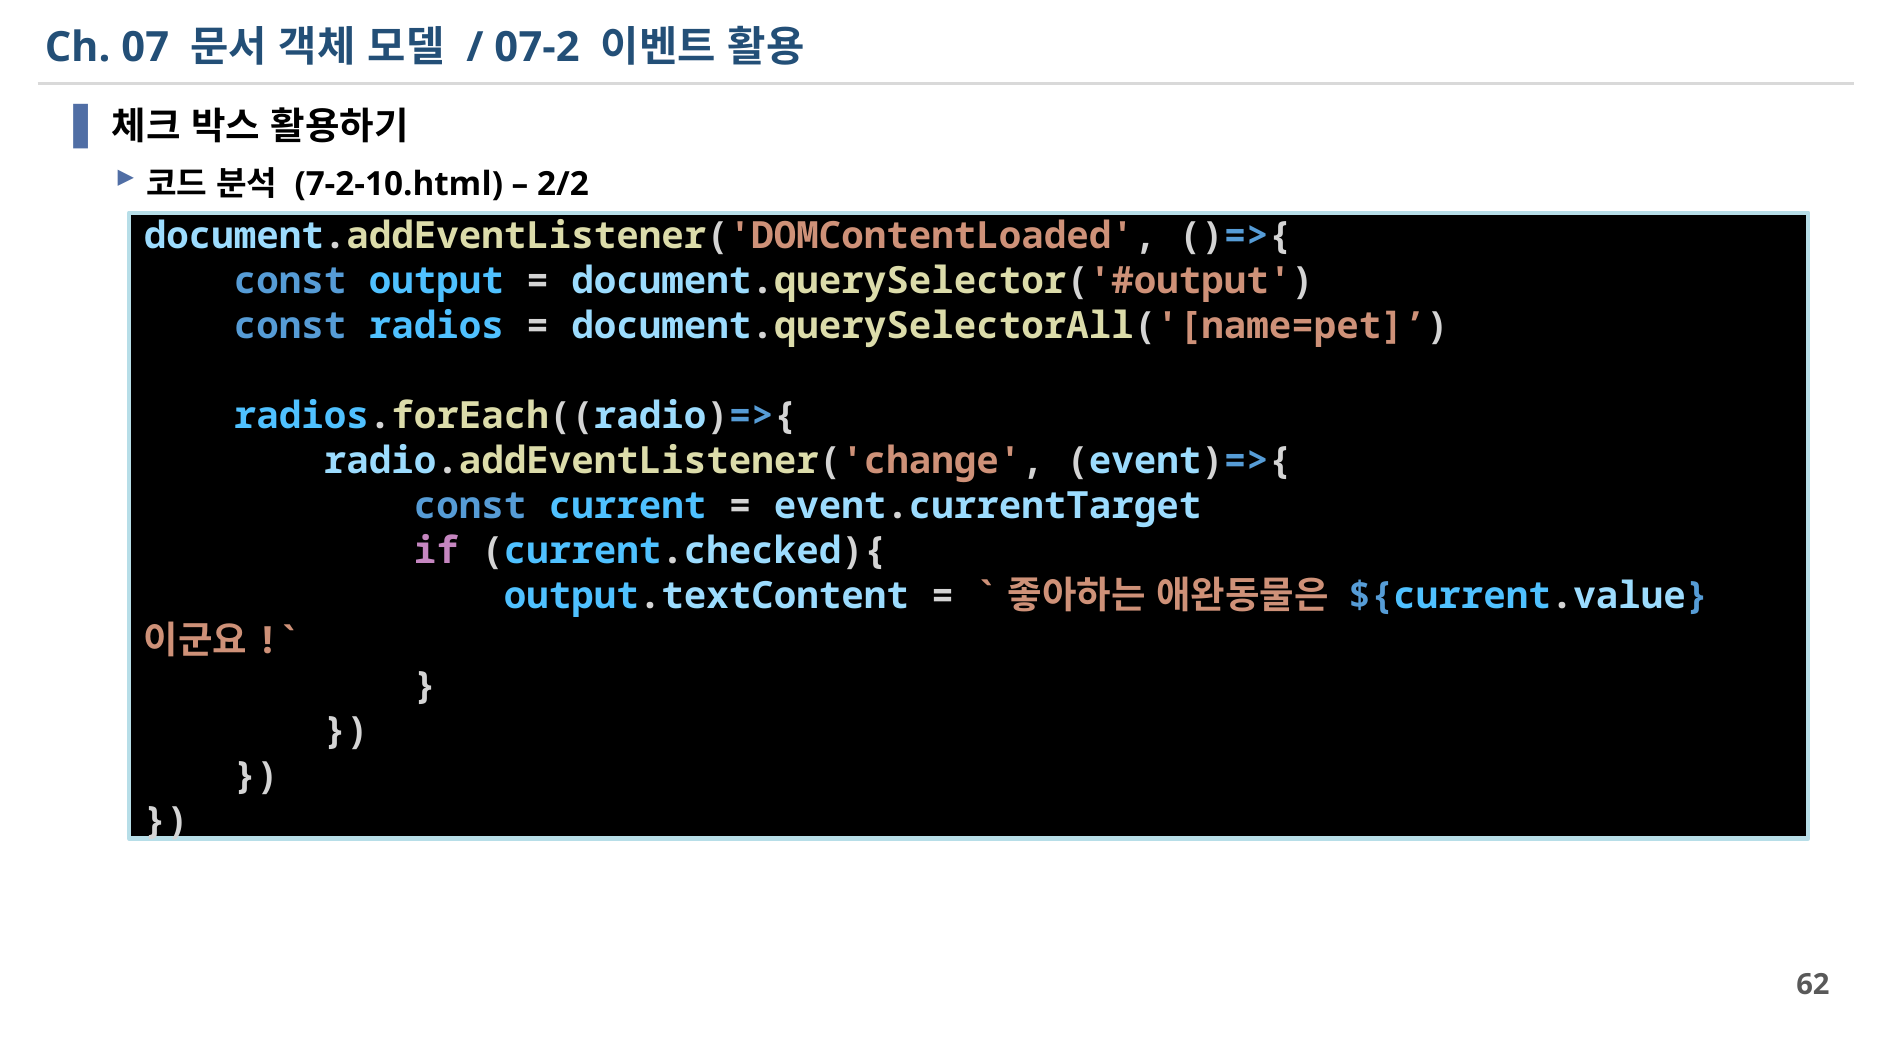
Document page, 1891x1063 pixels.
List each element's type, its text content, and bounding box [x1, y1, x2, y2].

title Ch. 07 문서 객체 모델 / 07-2 이벤트 활용 [29, 11, 1809, 78]
text_box document.addEventListener('DOMContentLoaded', ()=>{ const output = document.querySelector('#output') const radios = document.querySelectorAll('[name=pet]’) radios.forEach((radio)=>{ radio.addEventListener('change', (event)=>{ const current = event.currentTarget if (current.checked){ output.textContent = `좋아하는 애완동물은 ${current.value}이군요!` } }) }) }) [127, 211, 1810, 841]
list 체크 박스 활용하기 코드 분석 (7-2-10.html) – 2/2 [43, 94, 1845, 382]
slide_number 62 [1703, 956, 1845, 1014]
